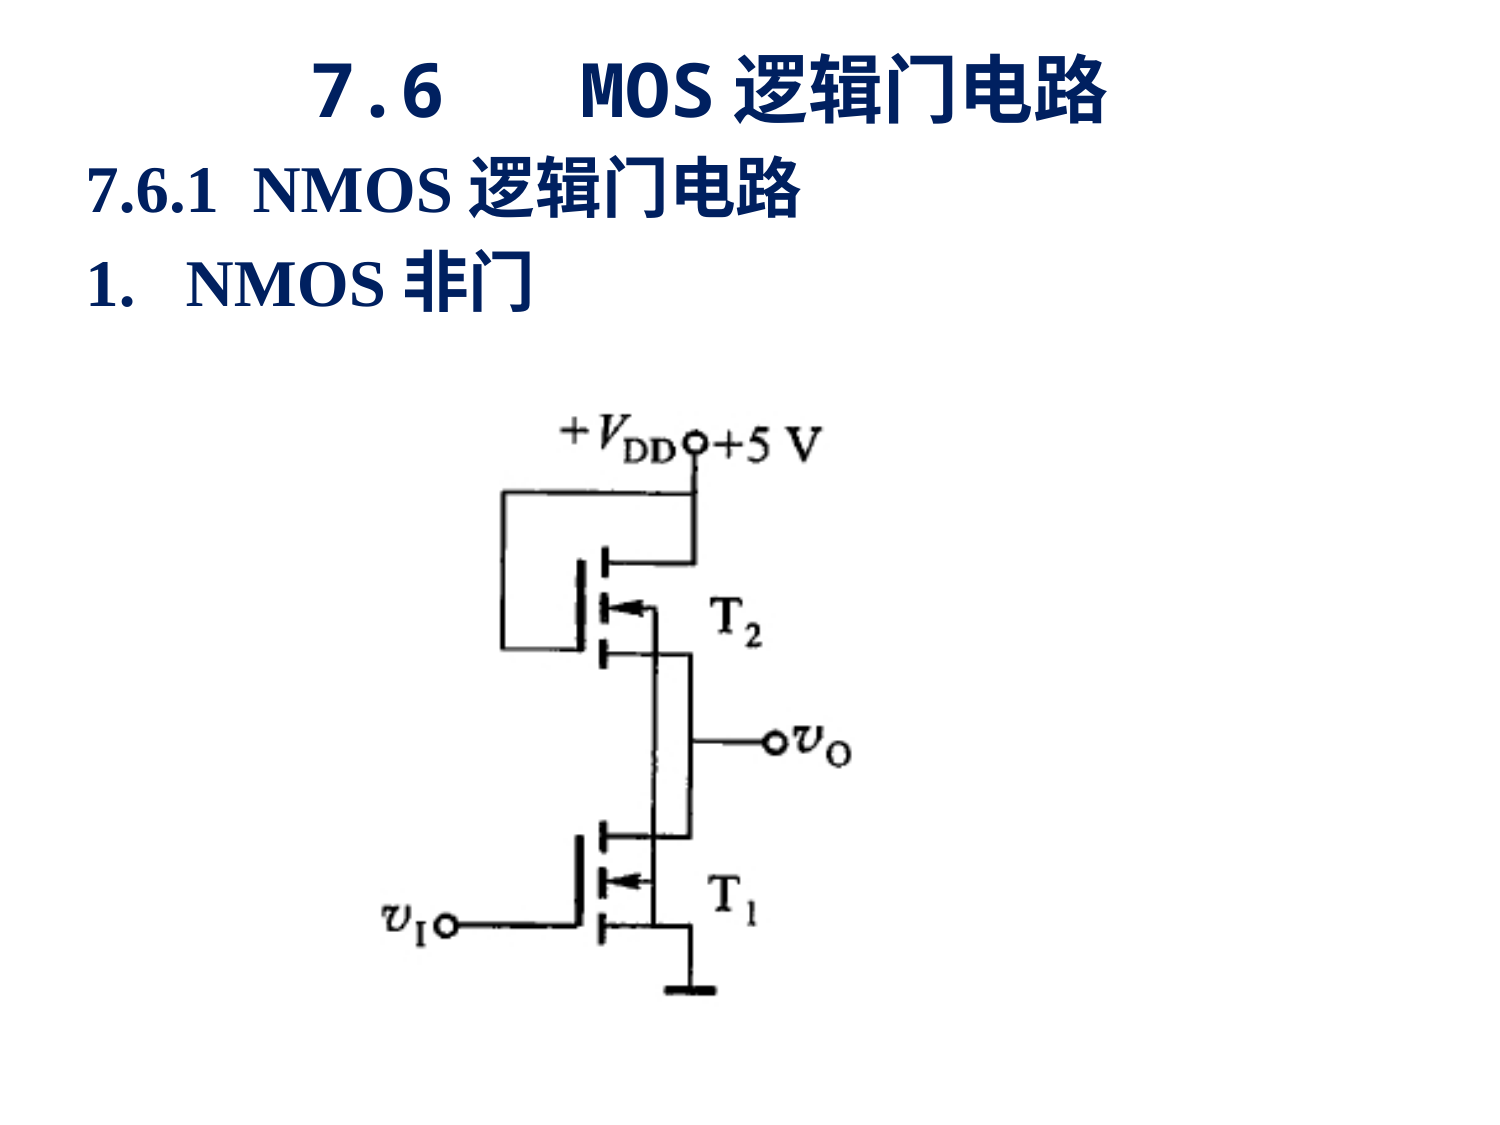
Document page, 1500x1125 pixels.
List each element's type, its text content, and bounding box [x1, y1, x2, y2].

subtitle 7.6 MOS逻辑门电路 7.6.1 NMOS逻辑门电路 1. NMOS非门 [70, 35, 1408, 375]
picture [359, 373, 1011, 1028]
